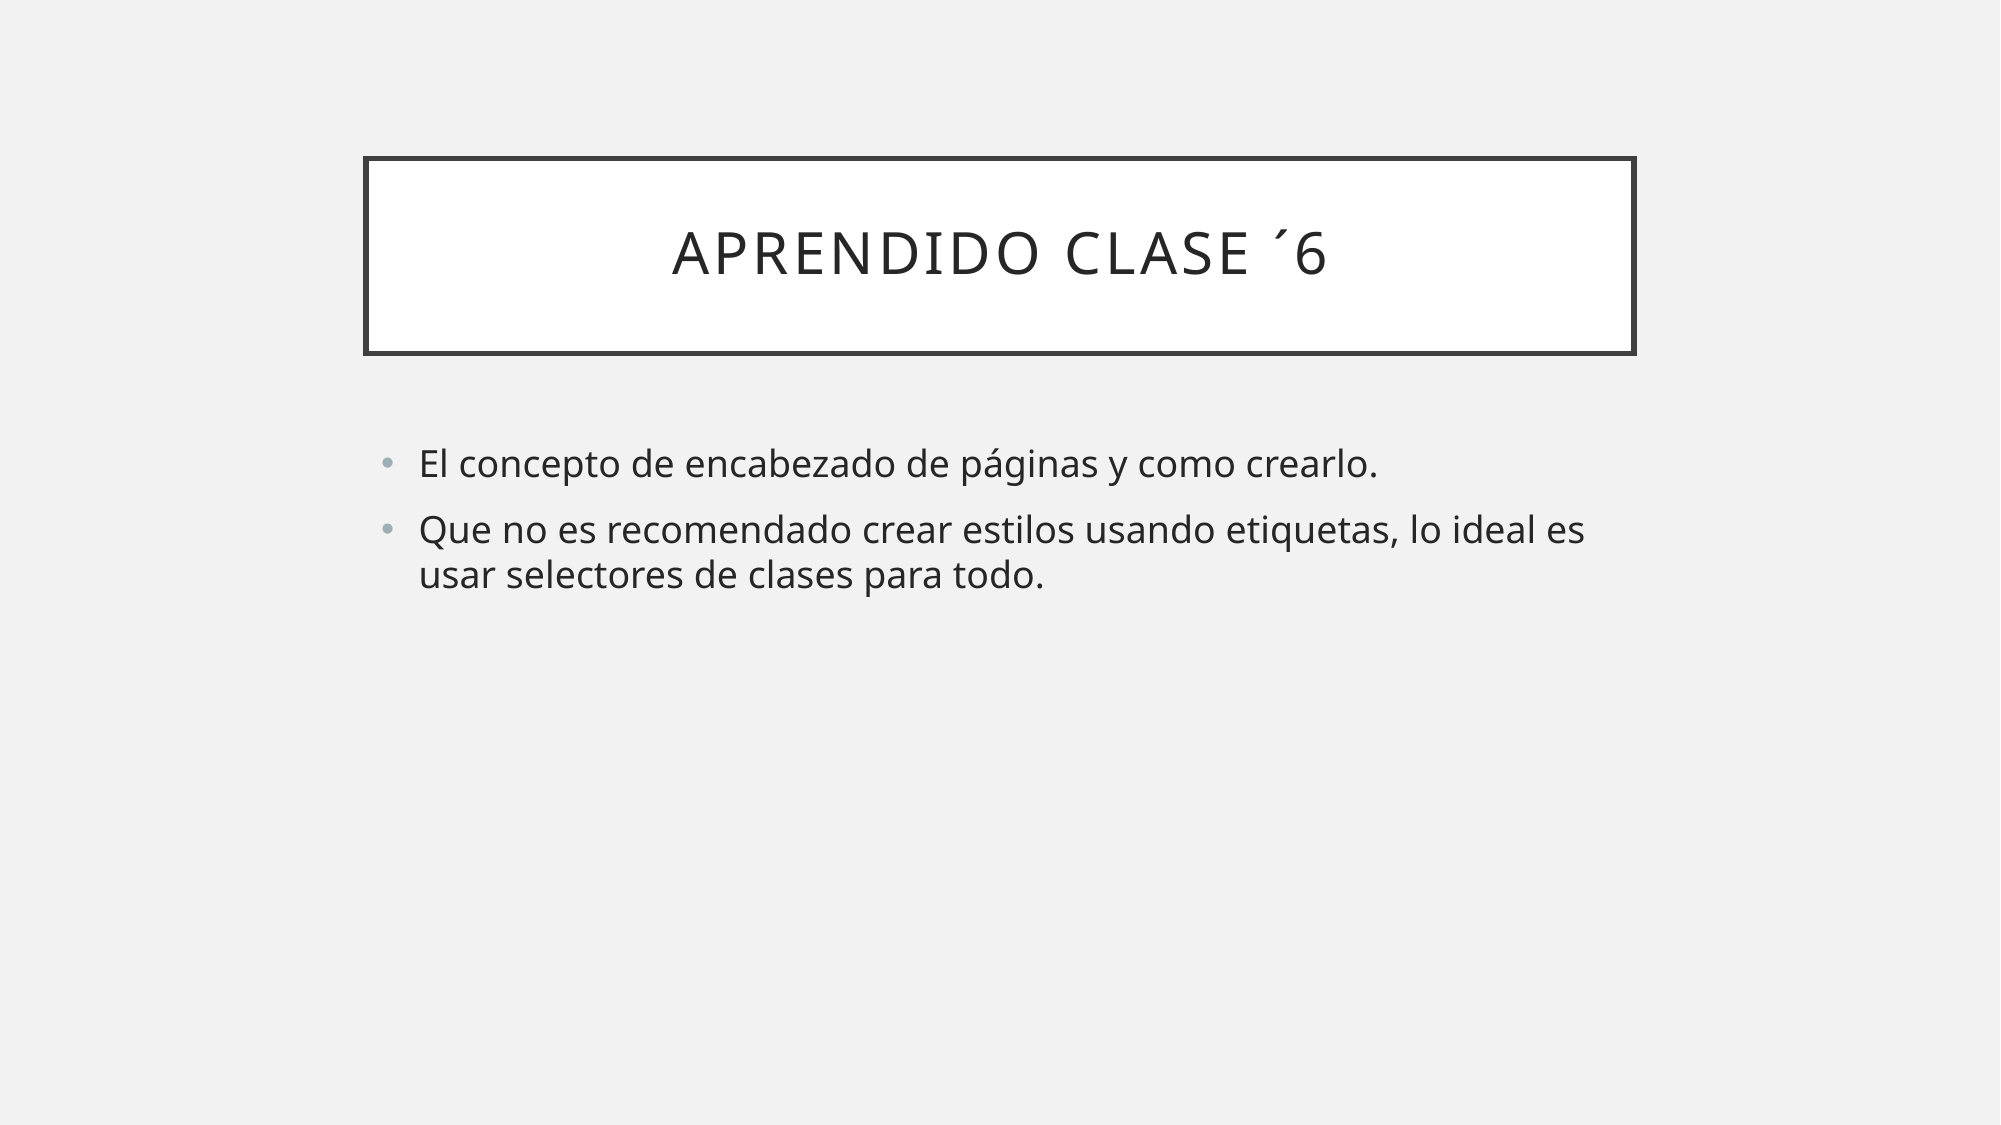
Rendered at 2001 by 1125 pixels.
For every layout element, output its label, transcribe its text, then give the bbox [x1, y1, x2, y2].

title Aprendido clase ´6 [363, 156, 1637, 356]
list El concepto de encabezado de páginas y como crearlo. Que no es recomendado crear estilos usando etiquetas, lo ideal es usar selectores de clases para todo. [366, 432, 1634, 942]
